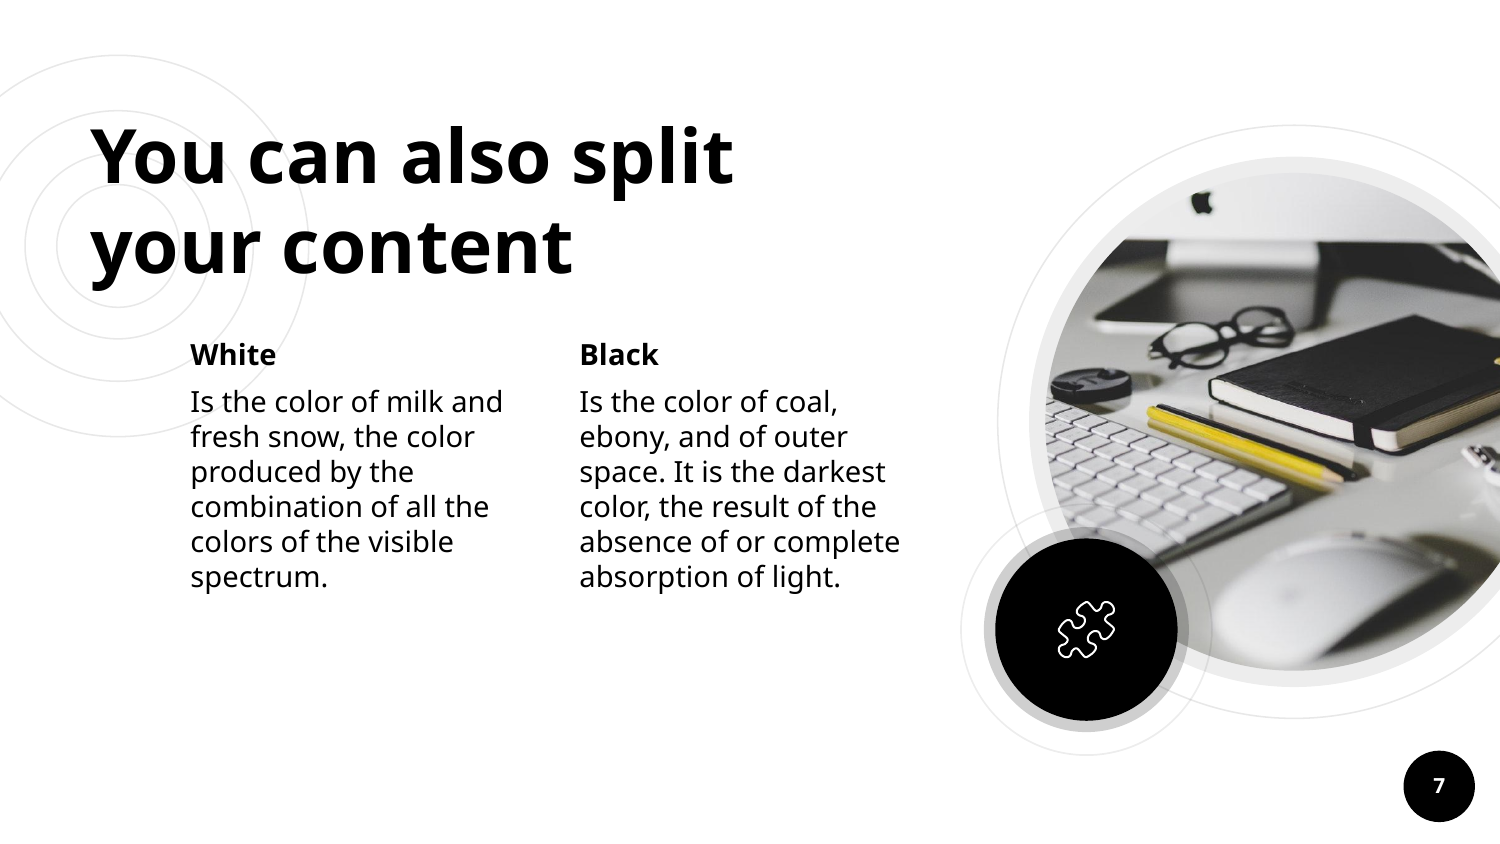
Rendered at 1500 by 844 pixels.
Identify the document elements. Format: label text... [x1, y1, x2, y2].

list White Is the color of milk and fresh snow, the color produced by the combination of all the colors of the visible spectrum. [175, 321, 543, 751]
list Black Is the color of coal, ebony, and of outer space. It is the darkest color, the result of the absence of or complete absorption of light. [564, 321, 932, 751]
slide_number 7 [1403, 750, 1475, 823]
picture [1045, 172, 1500, 671]
title You can also split your content [75, 191, 932, 304]
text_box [959, 503, 1213, 757]
